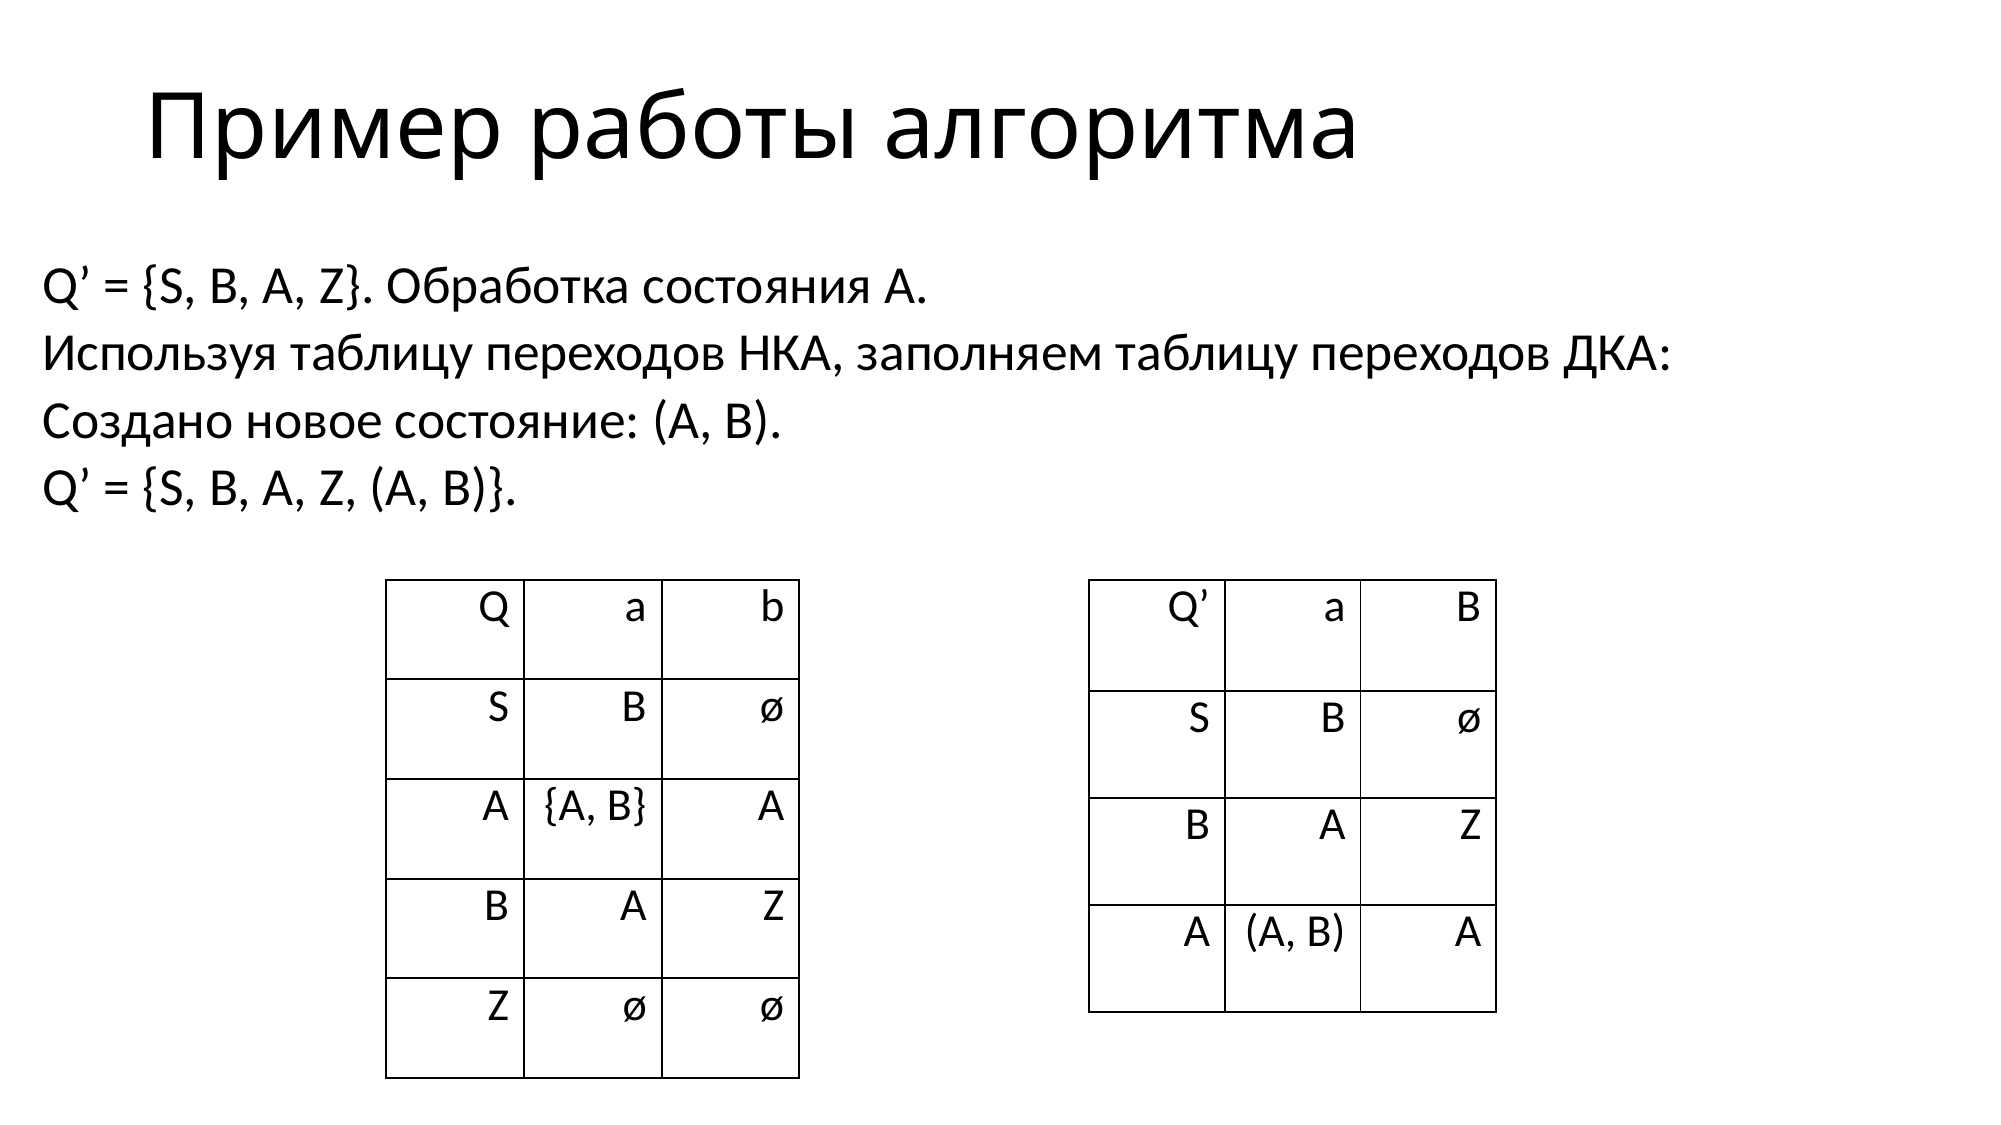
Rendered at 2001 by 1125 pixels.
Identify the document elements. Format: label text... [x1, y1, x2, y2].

table_cell S [1090, 692, 1224, 797]
table_cell A [1361, 906, 1495, 1011]
table_cell B [1090, 799, 1224, 904]
table_cell Z [663, 880, 798, 977]
title Пример работы алгоритма [136, 19, 1863, 239]
table_header a [1226, 581, 1360, 690]
table_cell A [1226, 799, 1360, 904]
table_cell S [387, 680, 523, 778]
table_cell B [1226, 692, 1360, 797]
table_header a [525, 581, 661, 678]
table_cell {A, B} [525, 780, 661, 878]
table_cell A [525, 880, 661, 977]
table_header B [1361, 581, 1495, 690]
table_cell A [387, 780, 523, 878]
table_cell ø [663, 979, 798, 1077]
table_cell (A, B) [1226, 906, 1360, 1011]
table_cell ø [663, 680, 798, 778]
table_cell A [663, 780, 798, 878]
table_cell B [387, 880, 523, 977]
table_cell ø [525, 979, 661, 1077]
table_cell ø [1361, 692, 1495, 797]
table_cell B [525, 680, 661, 778]
table_cell Z [1361, 799, 1495, 904]
table_header b [663, 581, 798, 678]
table_header Q’ [1090, 581, 1224, 690]
table_cell Z [387, 979, 523, 1077]
table_cell A [1090, 906, 1224, 1011]
table_header Q [387, 581, 523, 678]
list Q’ = {S, B, A, Z}. Обработка состояния A. Используя таблицу переходов НКА, заполняем таблицу переходов ДКА: Создано новое состояние: (A, B). Q’ = {S, B, A, Z, (A, B)}. [34, 256, 1964, 525]
